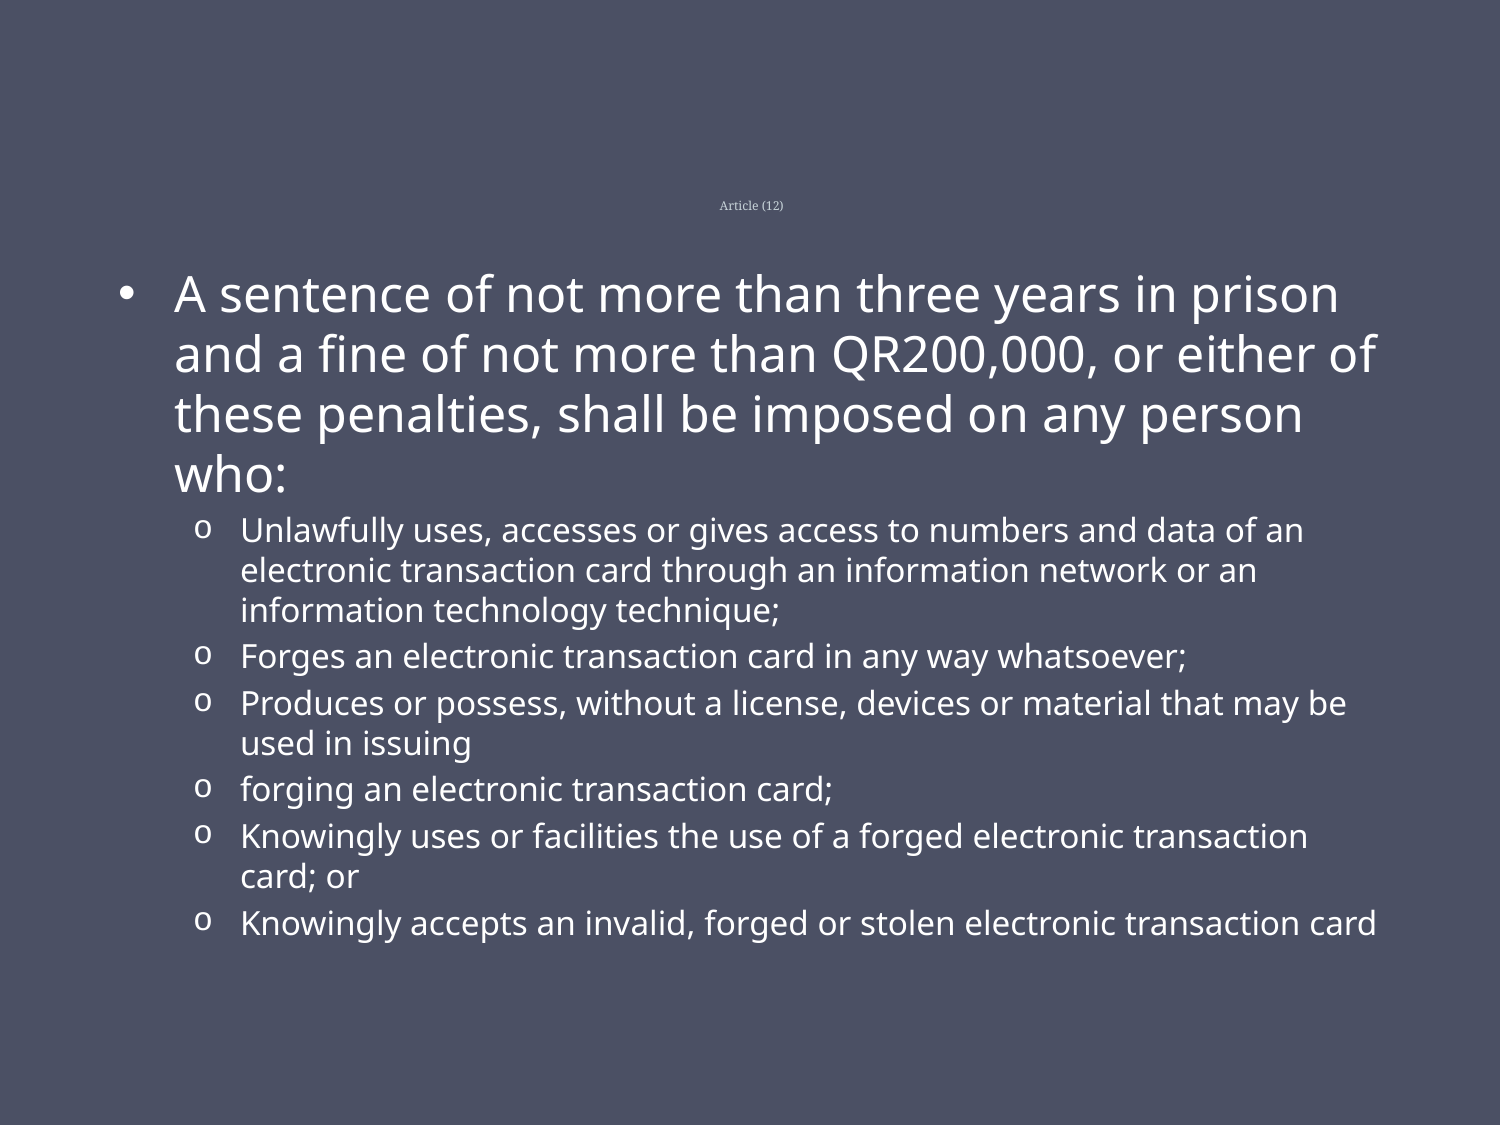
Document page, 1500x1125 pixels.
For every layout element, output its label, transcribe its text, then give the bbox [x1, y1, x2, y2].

title Article (12) [104, 78, 1399, 221]
list A sentence of not more than three years in prison and a fine of not more than QR200,000, or either of these penalties, shall be imposed on any person who: Unlawfully uses, accesses or gives access to numbers and data of an electronic transaction card through an information network or an information technology technique; Forges an electronic transaction card in any way whatsoever; Produces or possess, without a license, devices or material that may be used in issuing forging an electronic transaction card; Knowingly uses or facilities the use of a forged electronic transaction card; or Knowingly accepts an invalid, forged or stolen electronic transaction card [103, 255, 1397, 1012]
